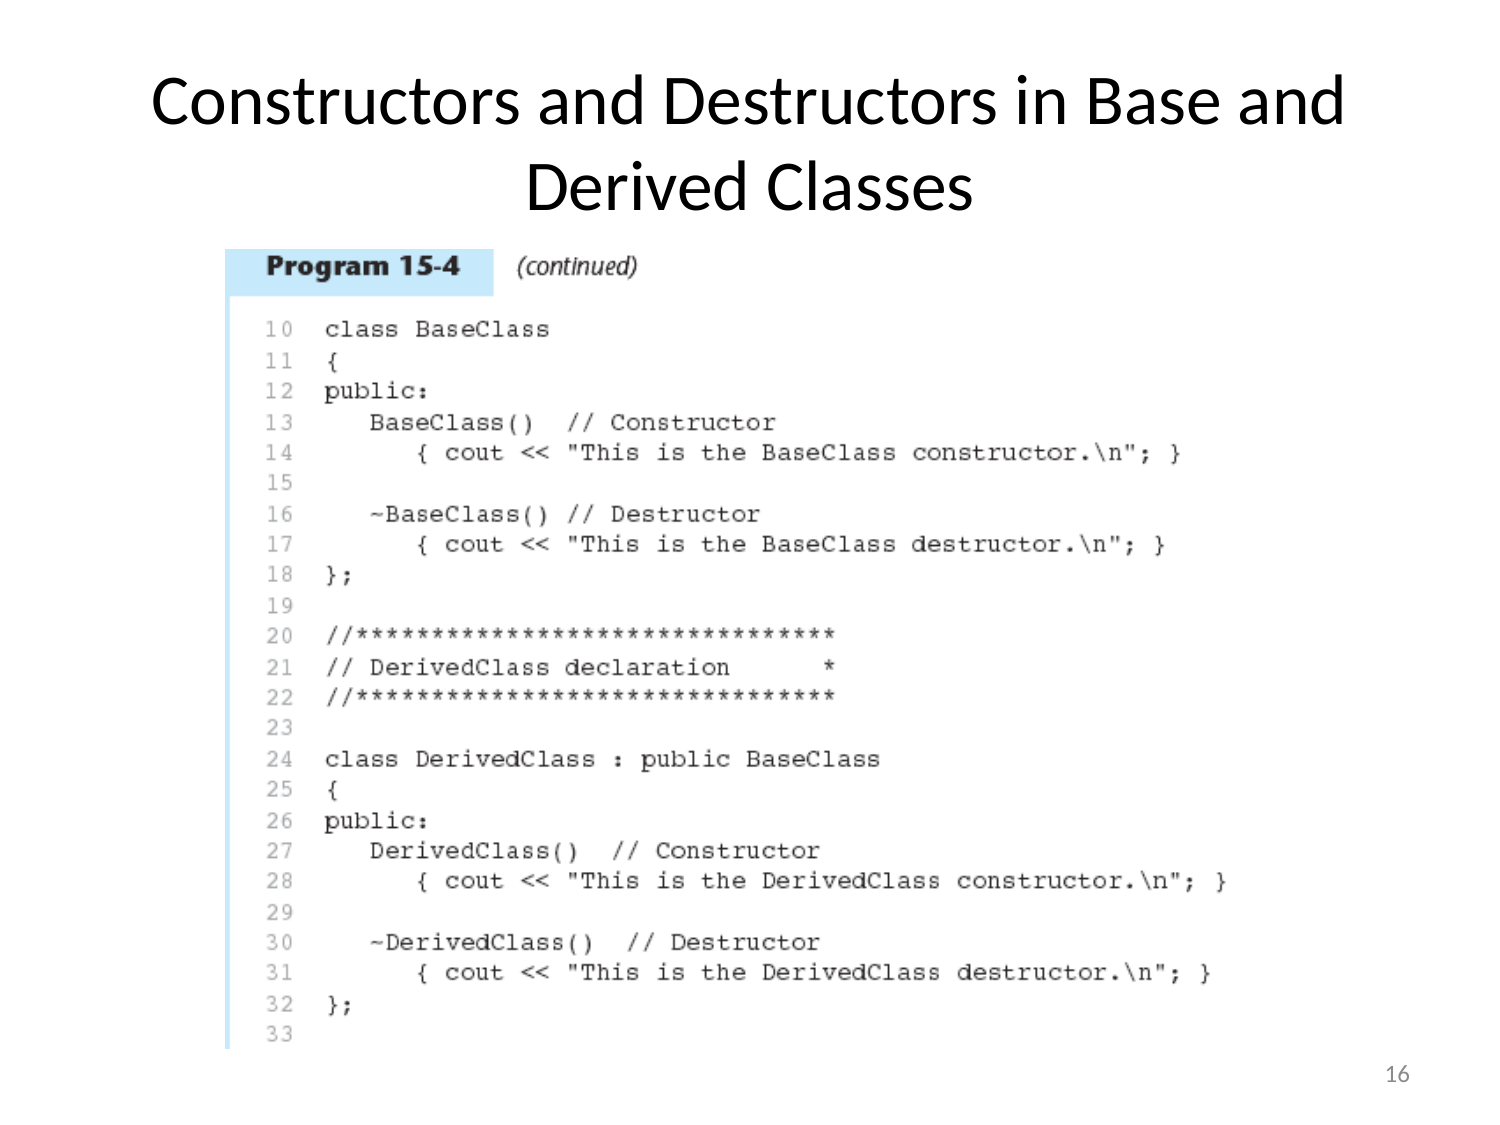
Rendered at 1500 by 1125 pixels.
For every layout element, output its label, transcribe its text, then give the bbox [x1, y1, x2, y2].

slide_number 16 [1074, 1042, 1425, 1103]
title Constructors and Destructors in Base and Derived Classes [75, 45, 1425, 233]
picture [224, 249, 1276, 1049]
